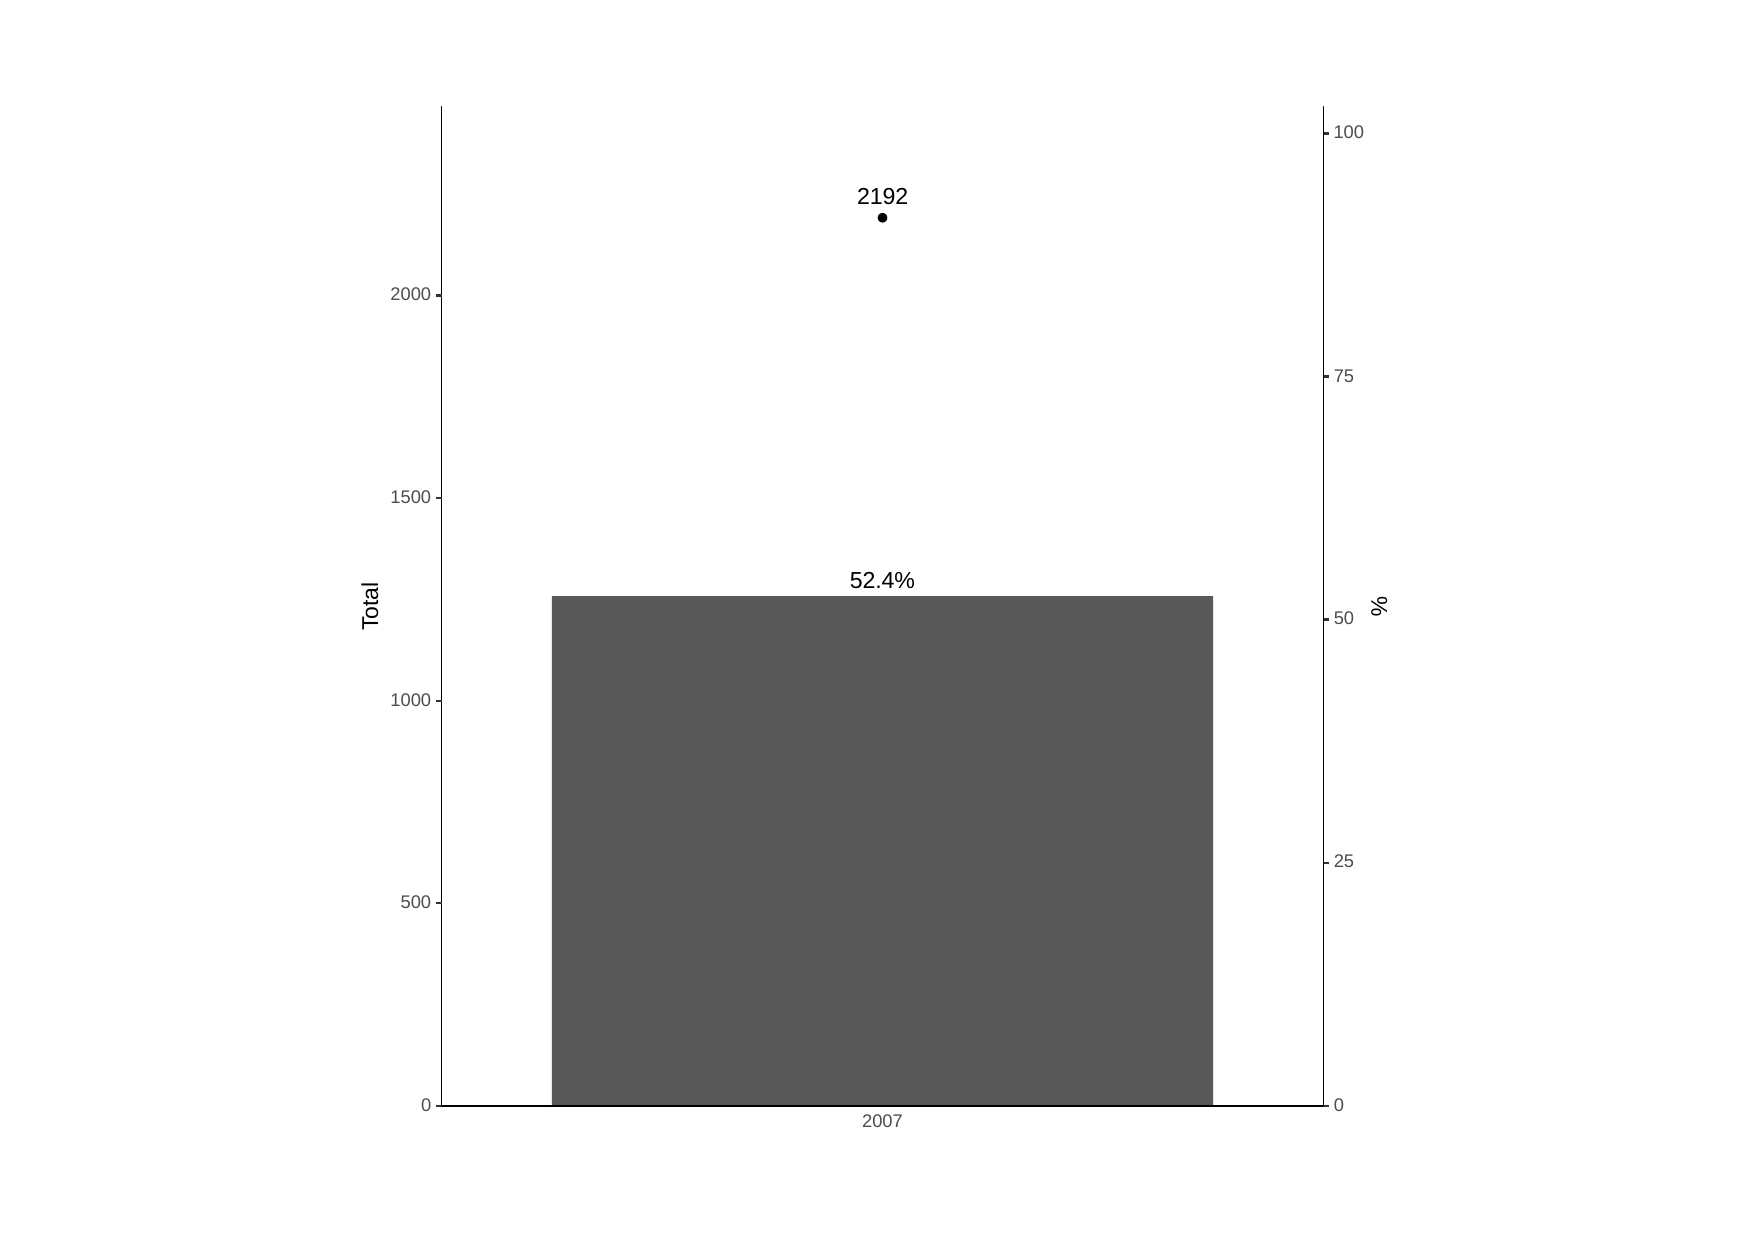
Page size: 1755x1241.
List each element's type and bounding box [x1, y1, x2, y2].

text_box [352, 94, 1403, 1146]
